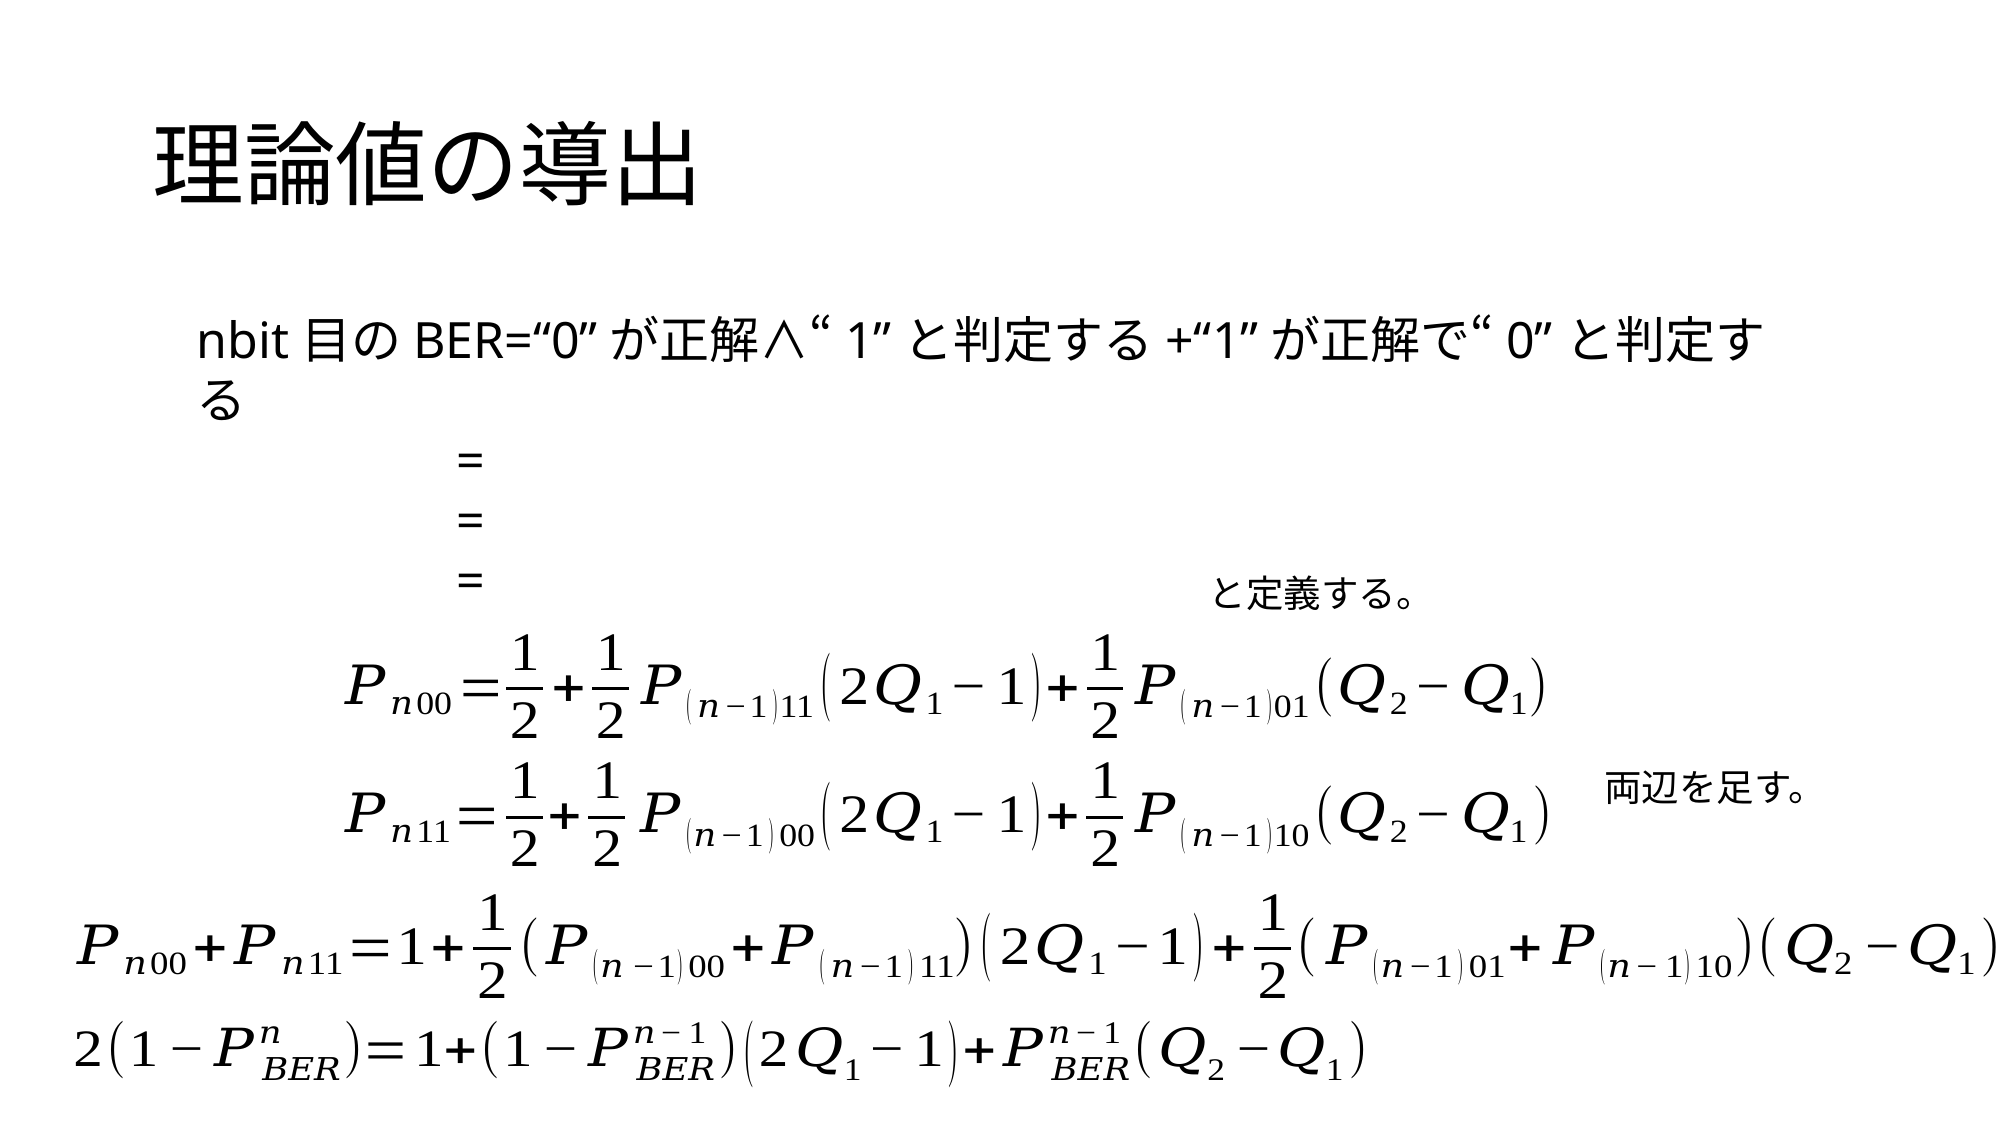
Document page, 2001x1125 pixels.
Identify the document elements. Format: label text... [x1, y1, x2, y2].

title 理論値の導出 [137, 59, 1863, 278]
text_box 両辺を足す。 [1589, 756, 1863, 817]
text_box と定義する。 [1193, 562, 1467, 623]
